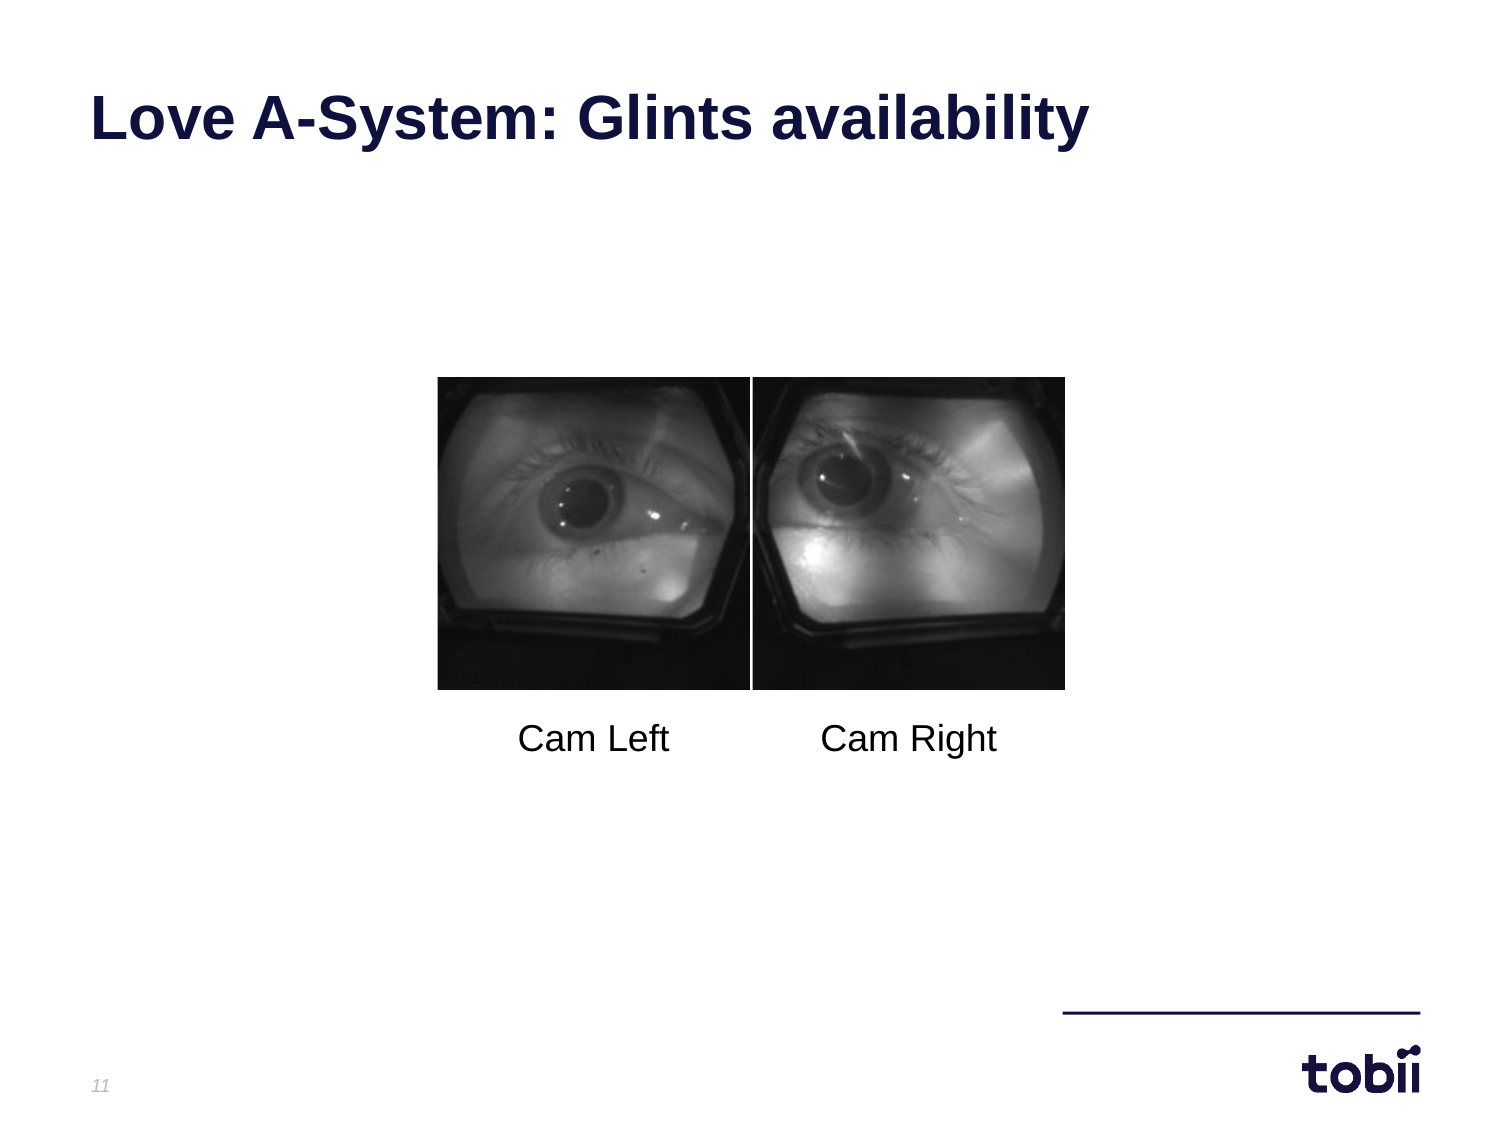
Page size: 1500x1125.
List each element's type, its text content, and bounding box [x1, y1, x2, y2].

picture [1302, 1044, 1421, 1093]
text_box Cam Left [437, 377, 750, 690]
text_box Cam Right [752, 377, 1065, 690]
text_box <number> [76, 1055, 138, 1116]
text_box Love A-System: Glints availability [75, 69, 1419, 216]
